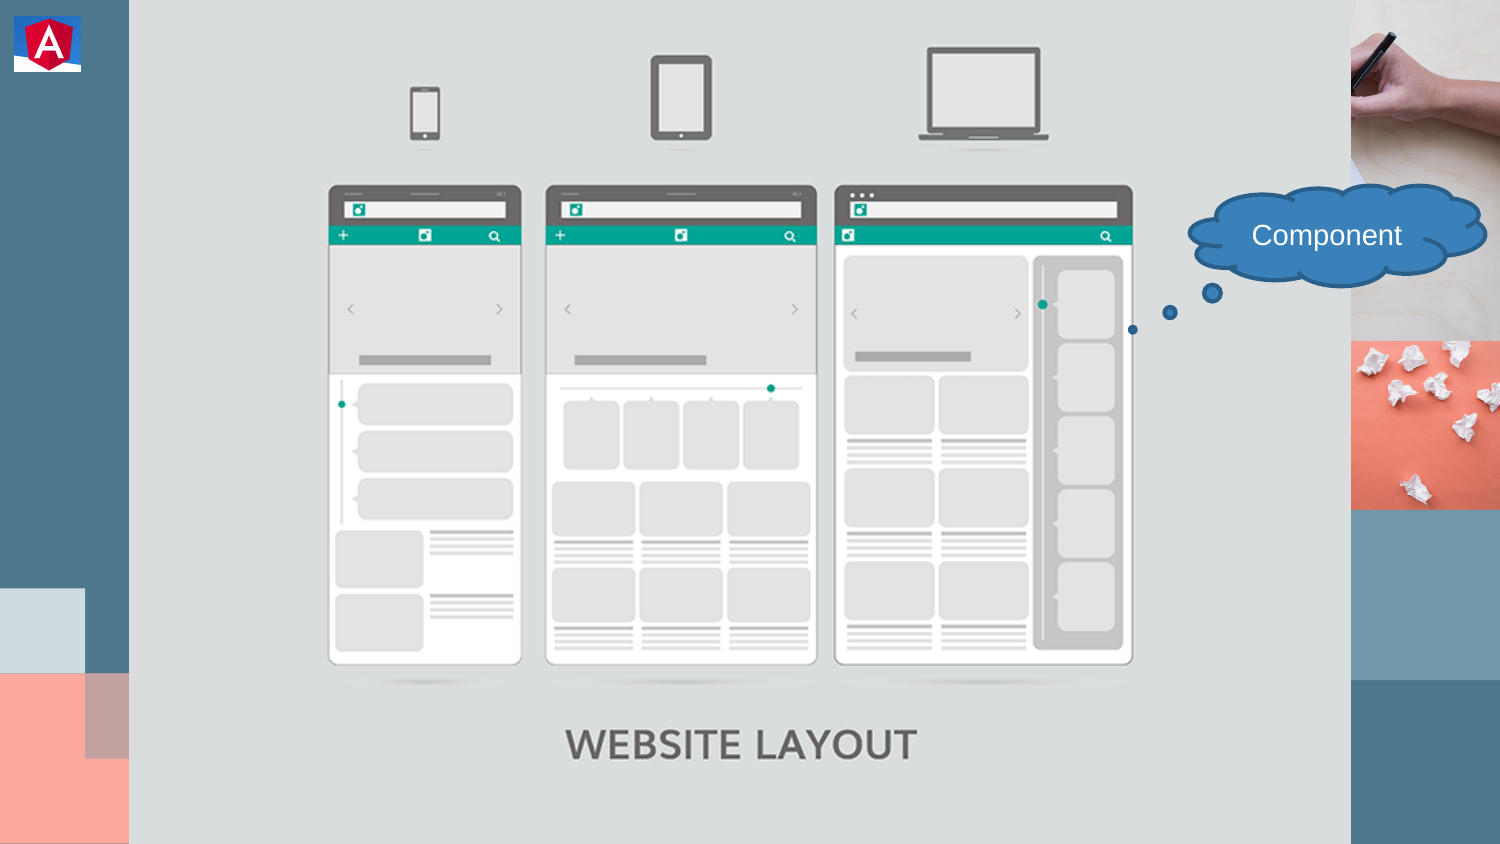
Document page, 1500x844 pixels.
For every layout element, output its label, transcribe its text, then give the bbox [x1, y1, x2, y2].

text_box Component [1356, 183, 1488, 288]
picture [14, 16, 81, 72]
picture [129, 0, 1500, 844]
